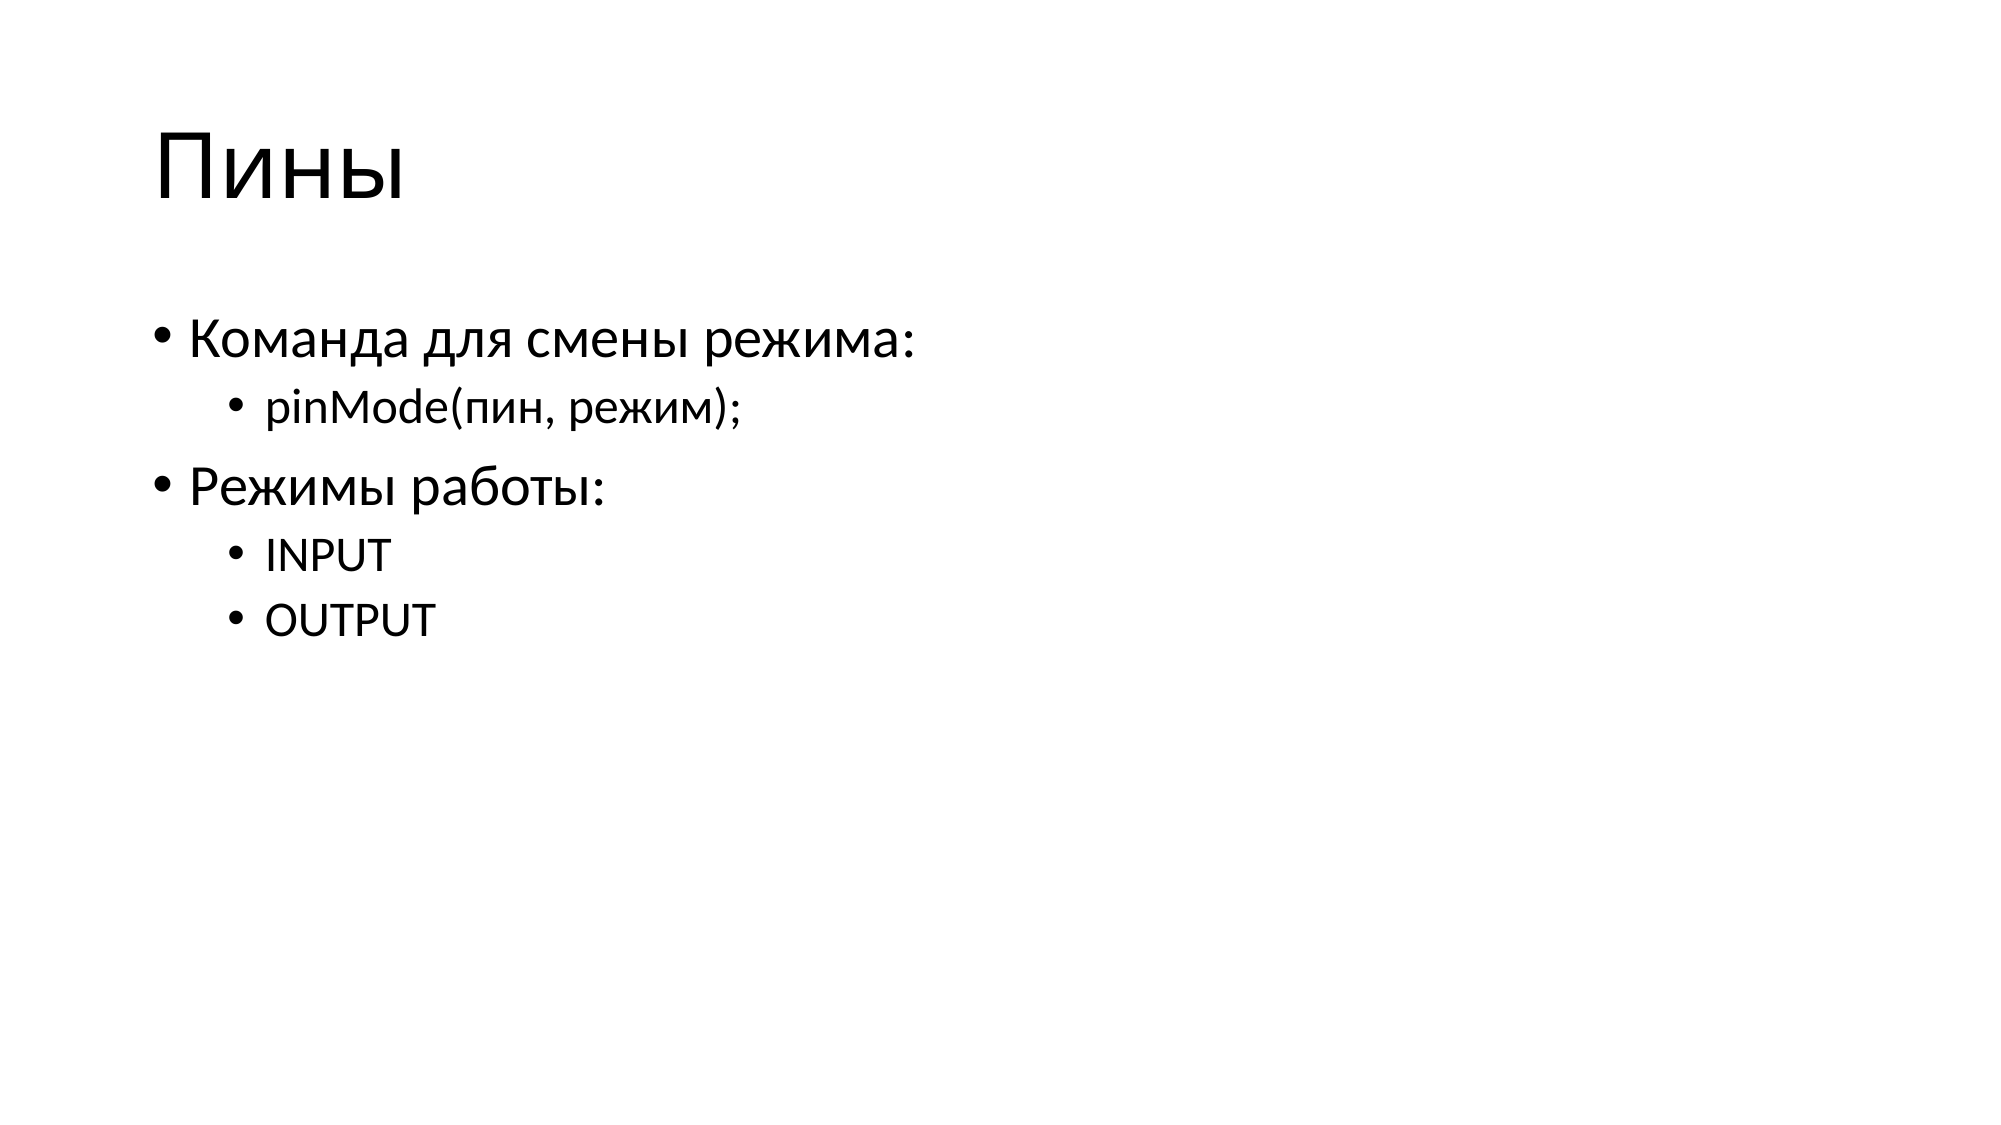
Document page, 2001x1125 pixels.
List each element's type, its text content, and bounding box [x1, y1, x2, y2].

title Пины [137, 59, 1863, 278]
list Команда для смены режима: pinMode(пин, режим); Режимы работы: INPUT OUTPUT [137, 299, 1863, 1014]
